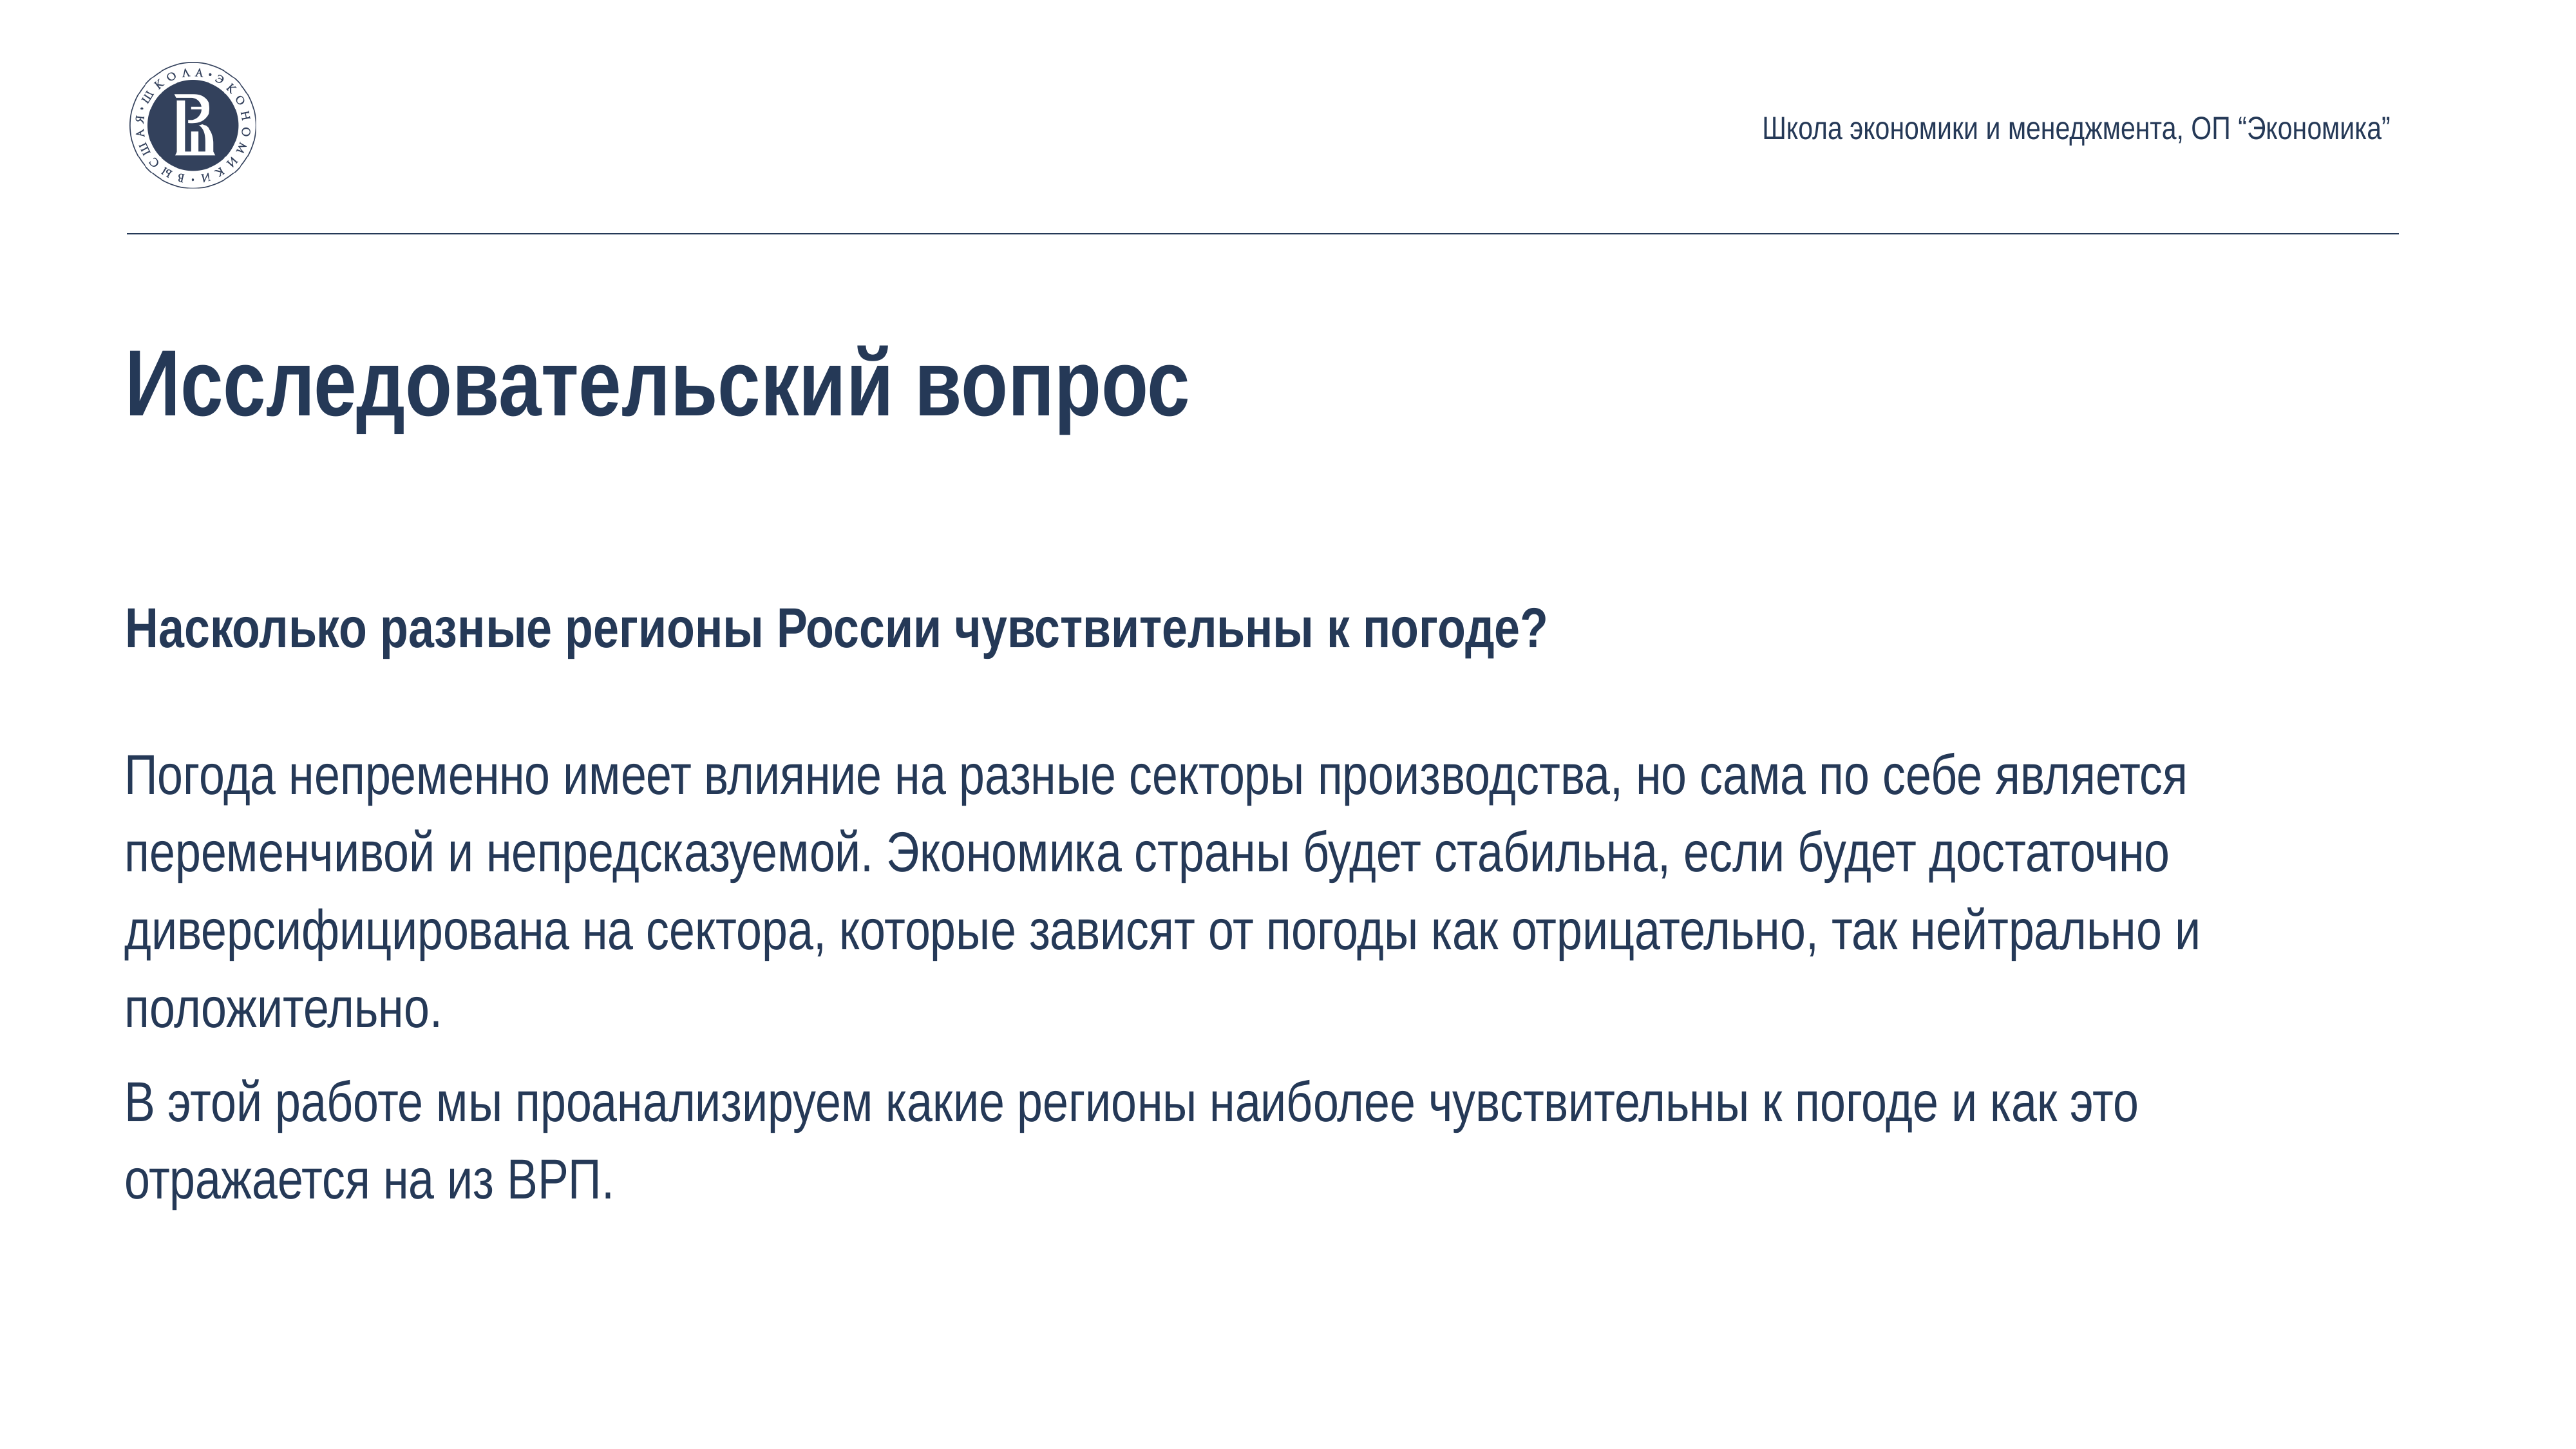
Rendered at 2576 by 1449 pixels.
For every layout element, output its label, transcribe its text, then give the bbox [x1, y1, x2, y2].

text_box Школа экономики и менеджмента, ОП “Экономика” [1198, 100, 2399, 154]
picture [129, 61, 257, 189]
text_box Насколько разные регионы России чувствительны к погоде? [117, 526, 1816, 667]
text_box Погода непременно имеет влияние на разные секторы производства, но сама по себе является переменчивой и непредсказуемой. Экономика страны будет стабильна, если будет достаточно диверсифицирована на сектора, которые зависят от погоды как отрицательно, так нейтрально и положительно. В этой работе мы проанализируем какие регионы наиболее чувствительны к погоде и как это отражается на из ВРП. [117, 720, 2391, 1232]
text_box Исследовательский вопрос [117, 314, 2390, 559]
